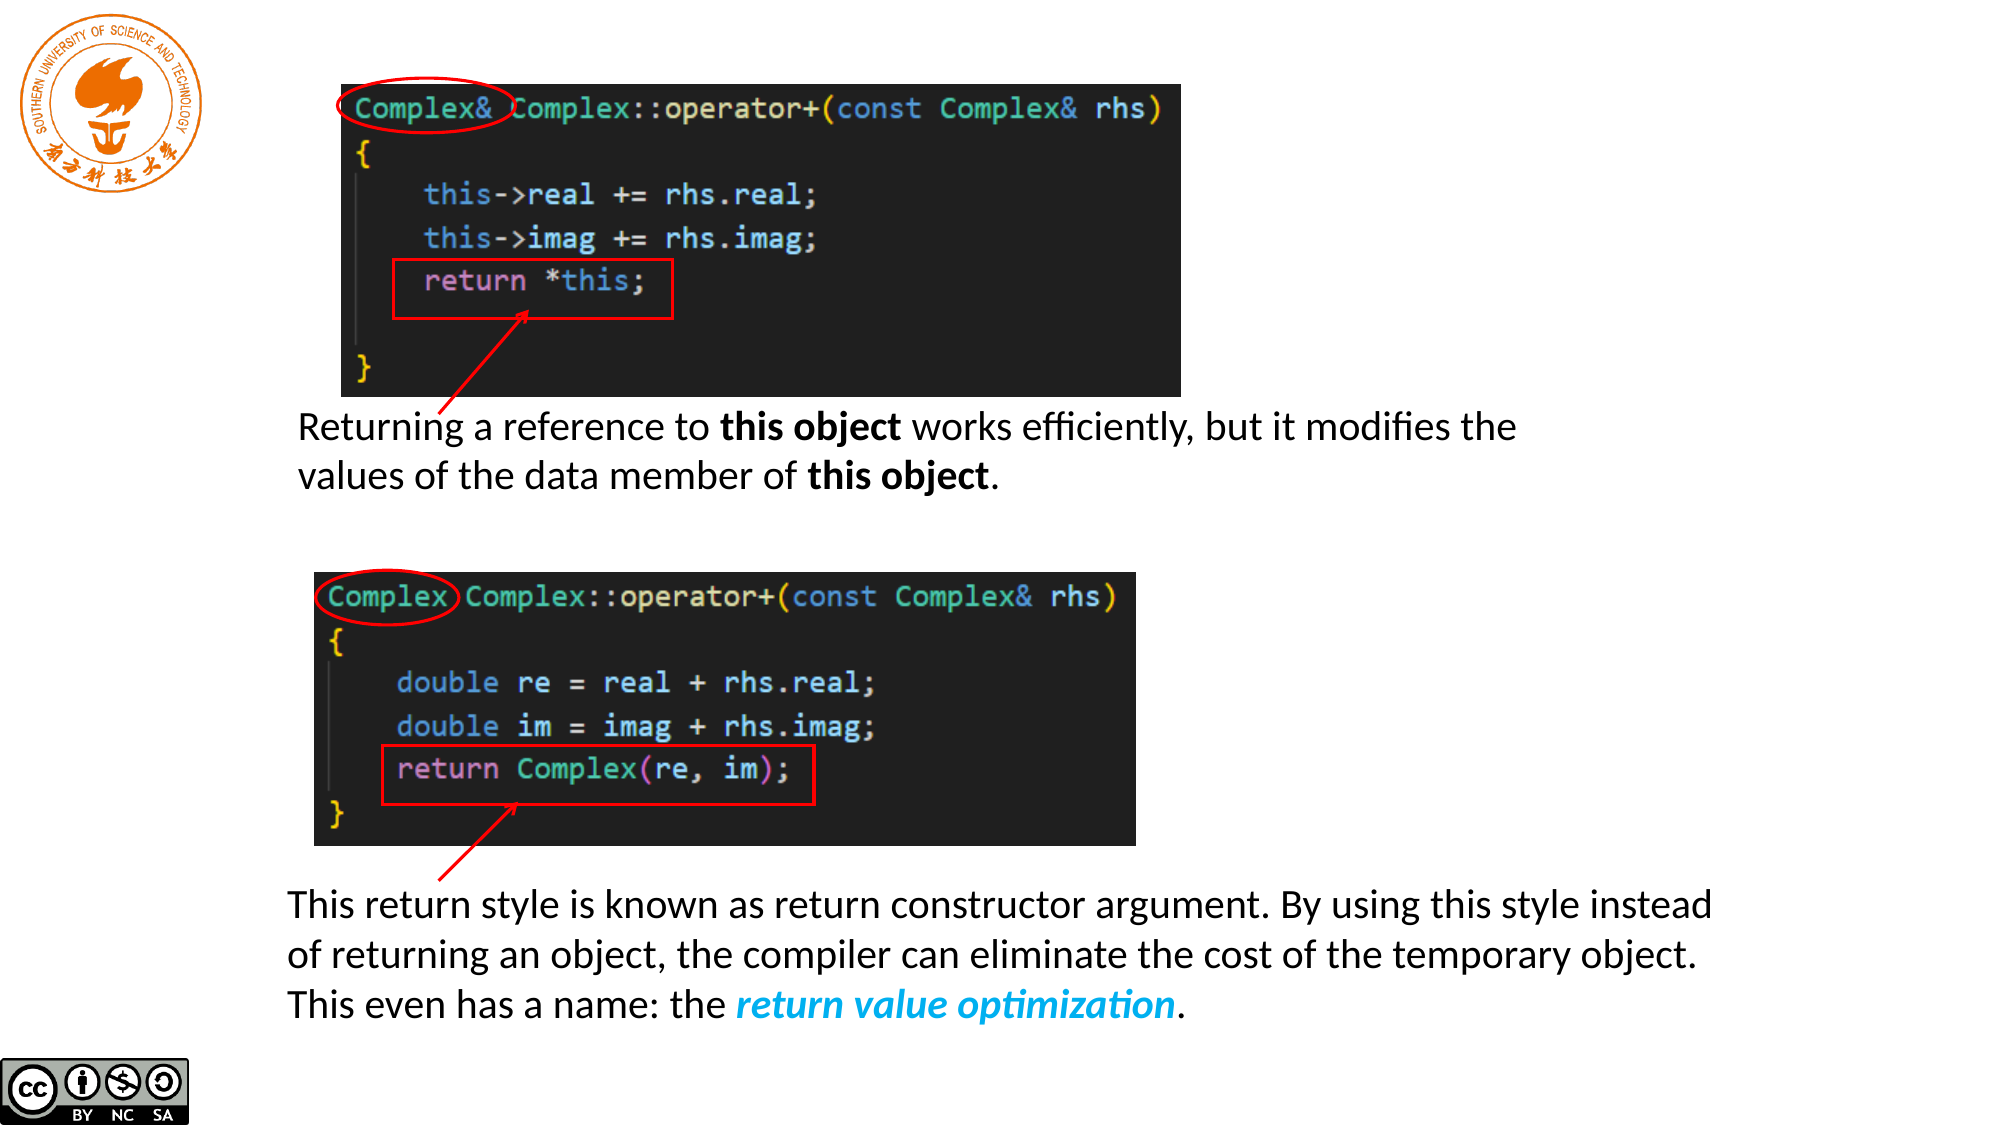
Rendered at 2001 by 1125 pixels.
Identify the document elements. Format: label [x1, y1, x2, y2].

picture [0, 1058, 189, 1125]
text_box [336, 96, 341, 115]
picture [314, 572, 1136, 745]
picture [341, 84, 1181, 259]
text_box [367, 77, 486, 84]
picture [18, 11, 202, 194]
text_box [283, 259, 1554, 507]
text_box [272, 745, 1755, 1036]
